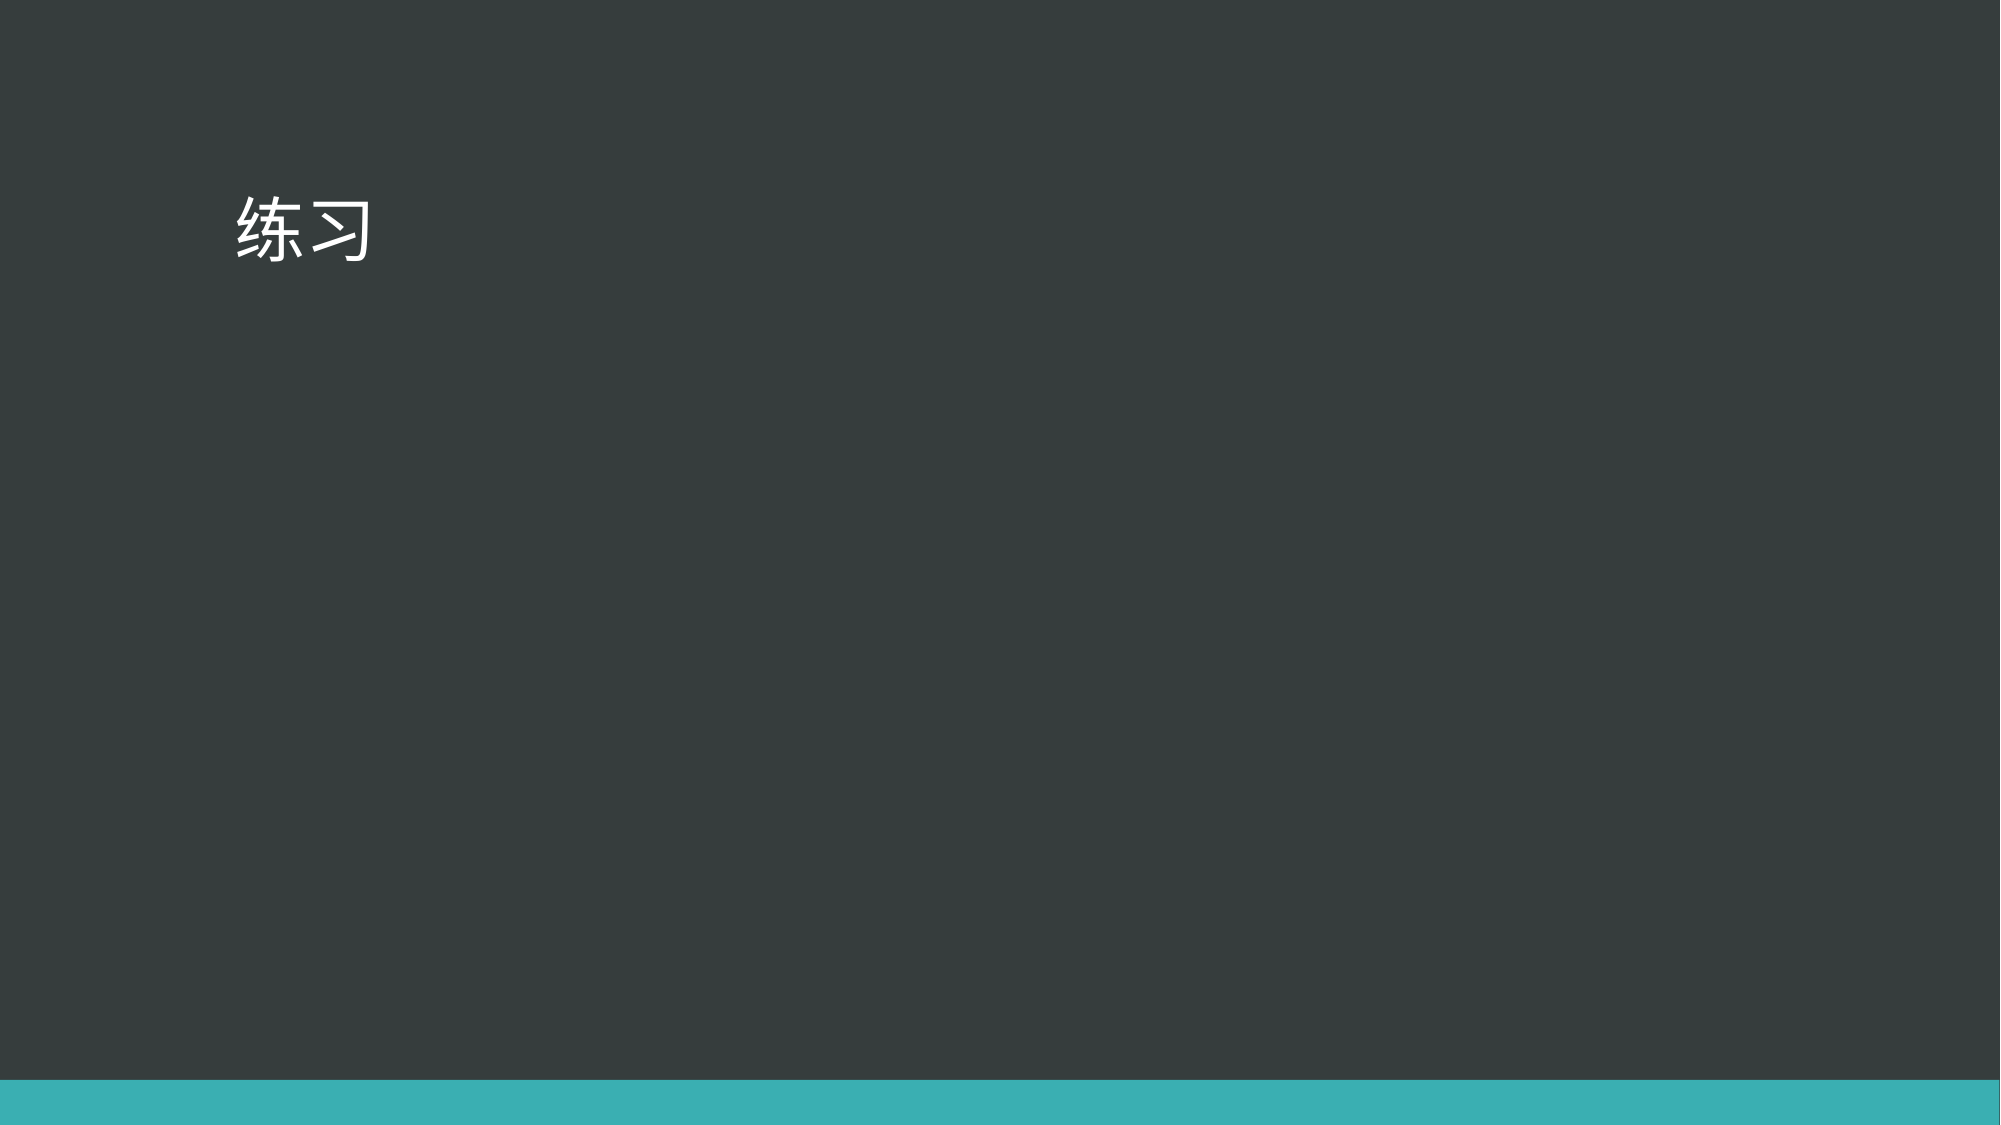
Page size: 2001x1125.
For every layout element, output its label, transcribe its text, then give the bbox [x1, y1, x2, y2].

title 练习 [219, 76, 1780, 279]
